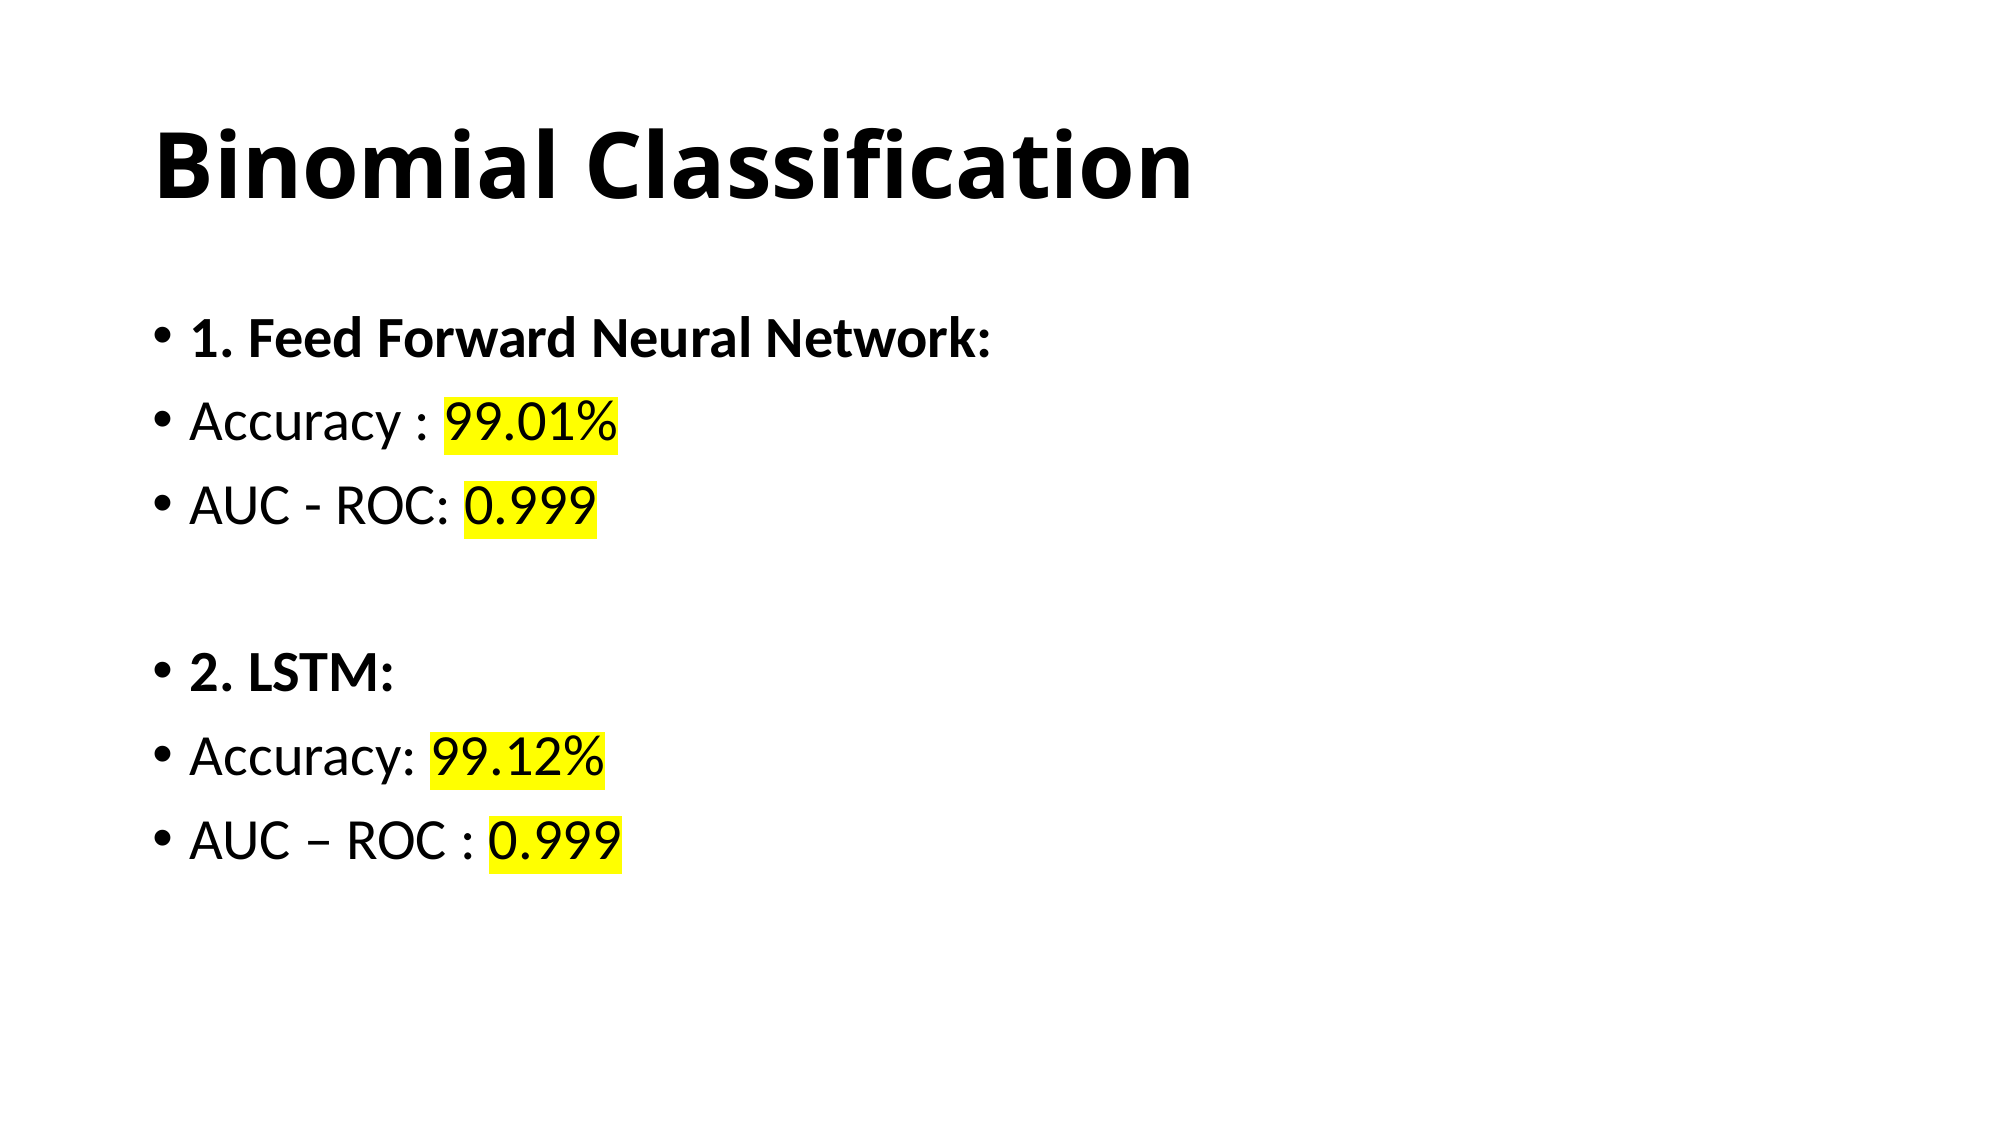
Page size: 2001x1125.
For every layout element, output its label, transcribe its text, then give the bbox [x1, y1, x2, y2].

title Binomial Classification [137, 59, 1863, 278]
list 1. Feed Forward Neural Network: Accuracy : 99.01% AUC - ROC: 0.999 2. LSTM: Accuracy: 99.12% AUC – ROC : 0.999 [137, 299, 1863, 1014]
